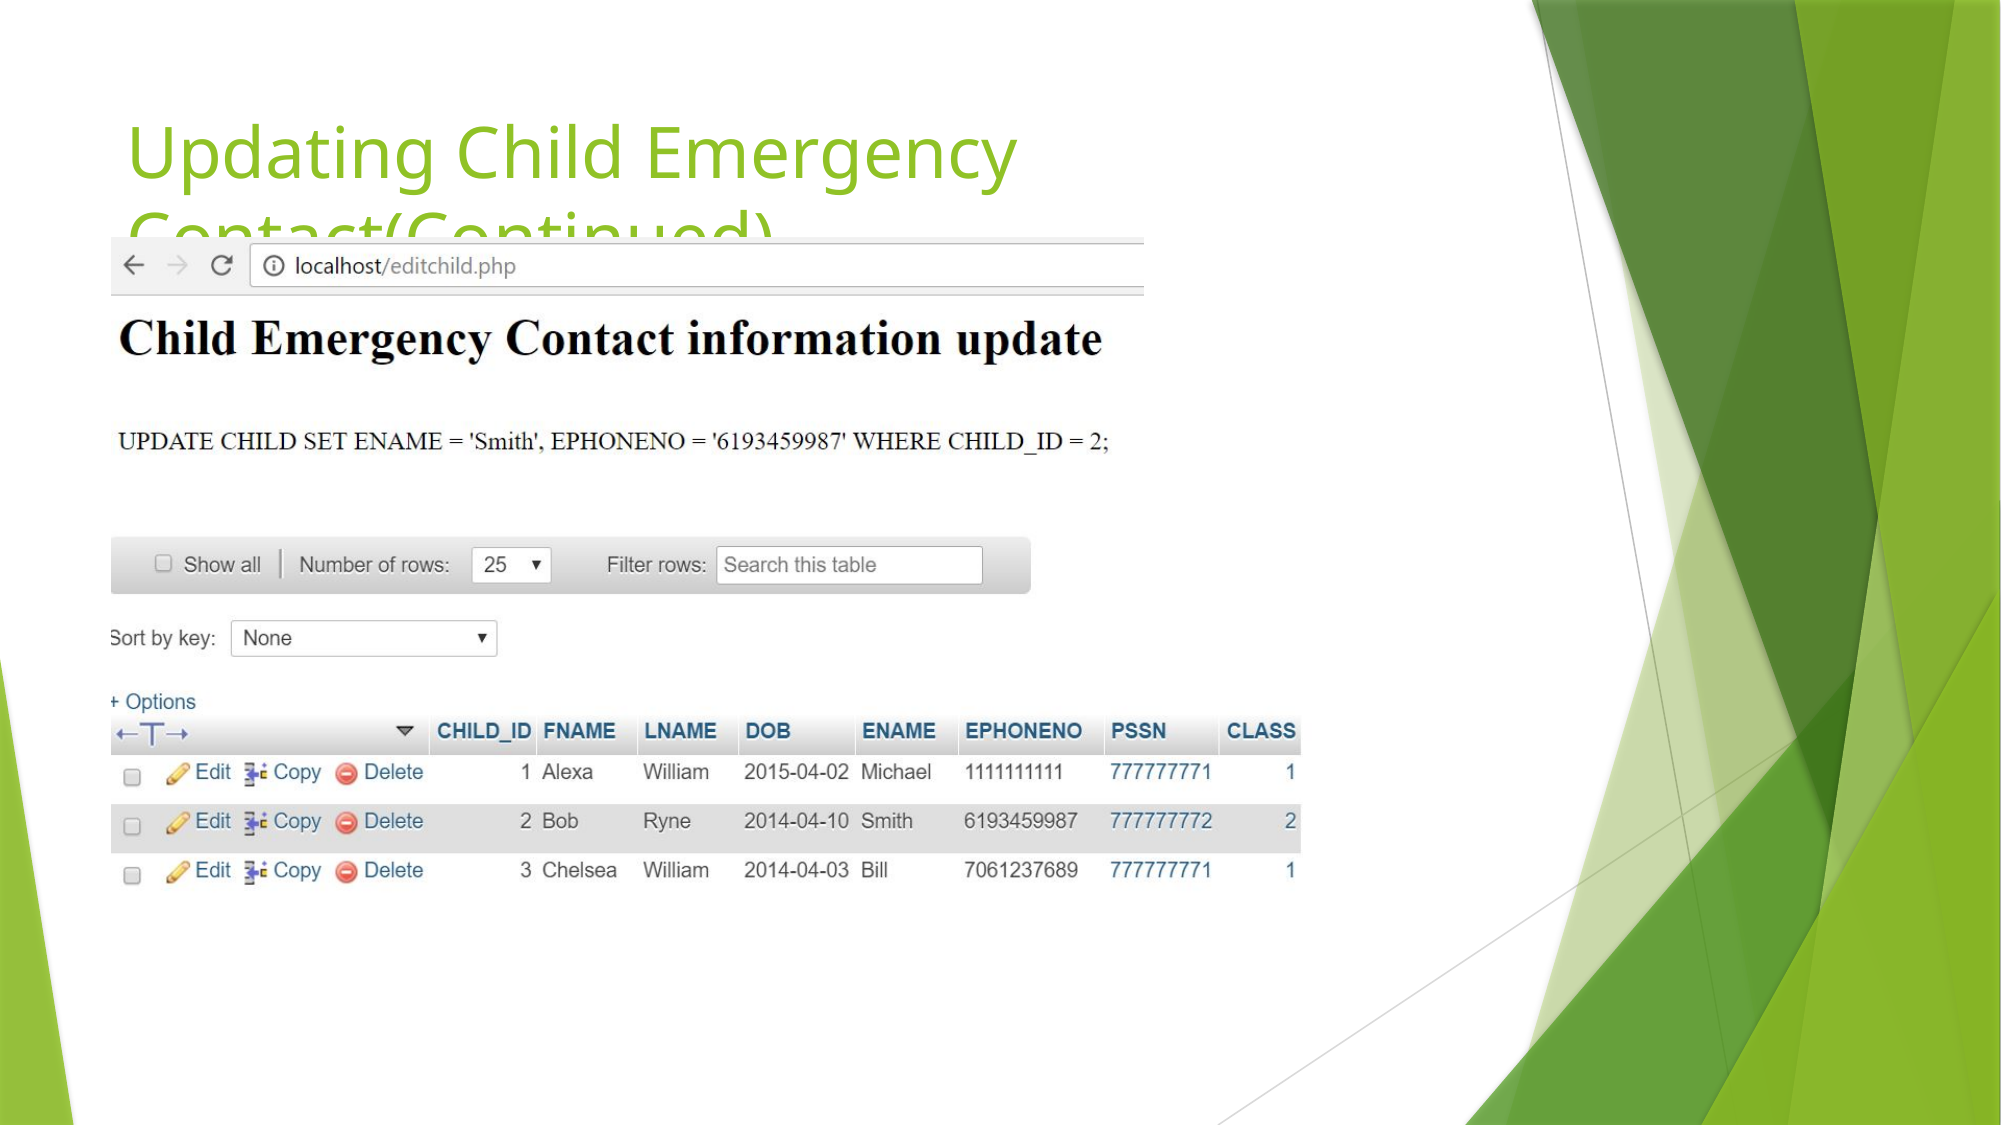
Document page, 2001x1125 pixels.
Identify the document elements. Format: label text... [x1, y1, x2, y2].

picture [110, 523, 1331, 915]
title Updating Child Emergency Contact(Continued) [111, 99, 1654, 287]
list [110, 237, 1144, 509]
